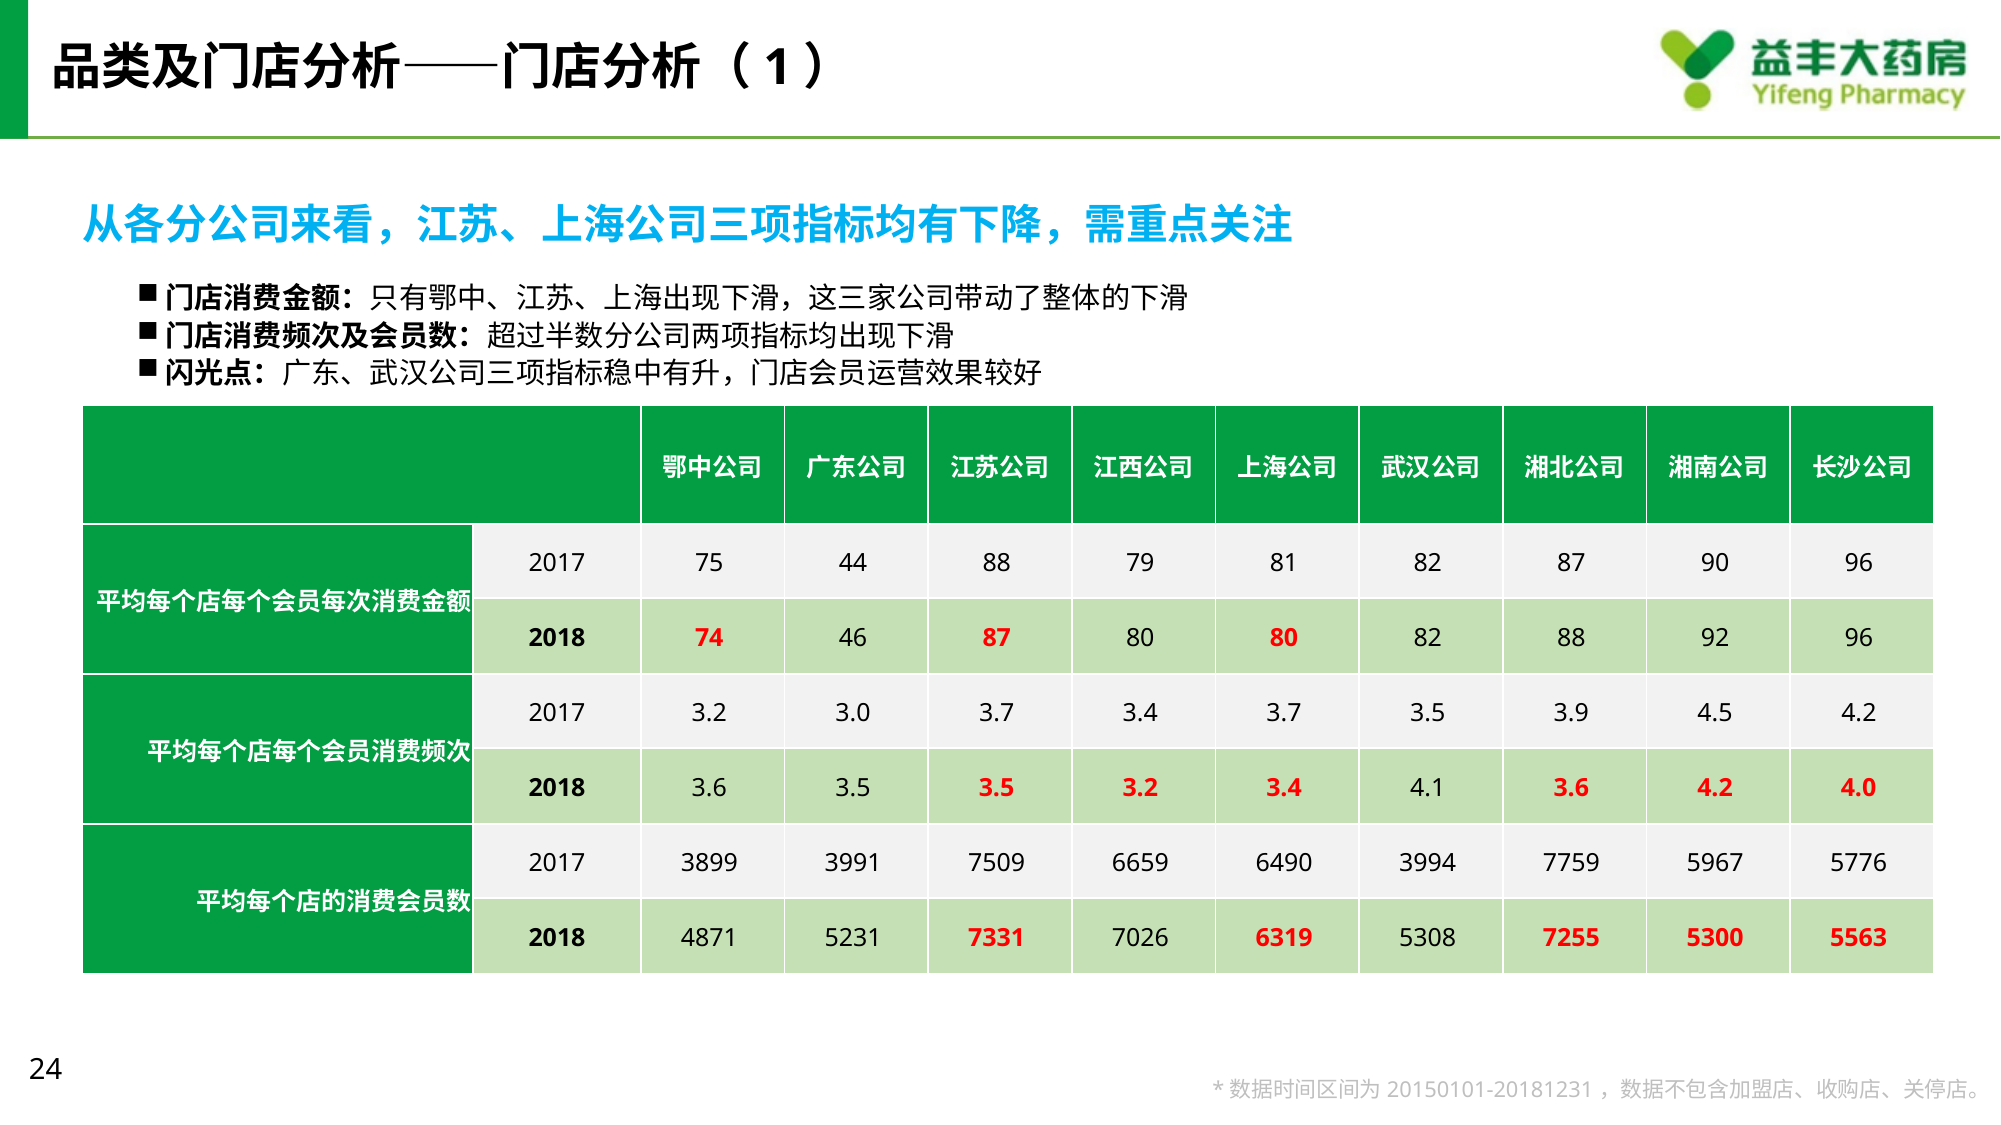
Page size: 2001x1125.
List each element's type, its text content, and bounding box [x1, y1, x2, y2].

text_box 门店消费金额：只有鄂中、江苏、上海出现下滑，这三家公司带动了整体的下滑 门店消费频次及会员数：超过半数分公司两项指标均出现下滑 闪光点：广东、武汉公司三项指标稳中有升，门店会员运营效果较好 [137, 276, 1878, 390]
table_cell 平均每个店每个会员消费频次 [83, 675, 472, 823]
table_cell 平均每个店每个会员每次消费金额 [83, 525, 472, 673]
text_box *数据时间区间为20150101-20181231，数据不包含加盟店、收购店、关停店。 [1212, 1078, 1991, 1103]
table_cell 3991 [785, 825, 927, 897]
table_header 湘南公司 [1647, 406, 1789, 523]
table_cell 3.5 [1360, 675, 1502, 747]
text_box [14, 1042, 150, 1103]
table_cell 96 [1791, 599, 1933, 673]
table_cell 2017 [474, 825, 640, 897]
table_header 武汉公司 [1360, 406, 1502, 523]
table_cell 5563 [1791, 899, 1933, 973]
table_cell 3.0 [785, 675, 927, 747]
table_cell 2018 [474, 899, 640, 973]
table_cell 79 [1073, 525, 1215, 597]
text_box [0, 0, 29, 140]
table_cell 2018 [474, 749, 640, 823]
table_header 江苏公司 [929, 406, 1071, 523]
table_cell 4.5 [1647, 675, 1789, 747]
text_box [1600, 973, 2000, 1125]
table_cell 6319 [1216, 899, 1358, 973]
table_cell 2018 [474, 599, 640, 673]
table_cell 88 [1504, 599, 1646, 673]
table_cell 80 [1073, 599, 1215, 673]
table_cell 87 [1504, 525, 1646, 597]
table_cell 3.4 [1216, 749, 1358, 823]
table_cell 4.2 [1791, 675, 1933, 747]
table_cell 4.1 [1360, 749, 1502, 823]
table_cell 3.9 [1504, 675, 1646, 747]
table_cell 46 [785, 599, 927, 673]
table_cell 74 [642, 599, 784, 673]
table_cell 3.7 [929, 675, 1071, 747]
picture [1640, 11, 1991, 127]
table_cell 82 [1360, 525, 1502, 597]
table_cell 2017 [474, 525, 640, 597]
table_header 广东公司 [785, 406, 927, 523]
table_cell 3899 [642, 825, 784, 897]
table_cell 6659 [1073, 825, 1215, 897]
table_header [83, 406, 640, 523]
table_cell 44 [785, 525, 927, 597]
table_cell 5967 [1647, 825, 1789, 897]
table_cell 平均每个店的消费会员数 [83, 825, 472, 973]
table_header 江西公司 [1073, 406, 1215, 523]
table_cell 87 [929, 599, 1071, 673]
table_header 长沙公司 [1791, 406, 1933, 523]
table_cell 75 [642, 525, 784, 597]
table_cell 90 [1647, 525, 1789, 597]
text_box 从各分公司来看，江苏、上海公司三项指标均有下降，需重点关注 [82, 210, 1892, 248]
table_cell 88 [929, 525, 1071, 597]
table_cell 3.5 [785, 749, 927, 823]
table_cell 3.6 [642, 749, 784, 823]
table_cell 3.7 [1216, 675, 1358, 747]
table_cell 5300 [1647, 899, 1789, 973]
table_cell 7026 [1073, 899, 1215, 973]
table_cell 3.5 [929, 749, 1071, 823]
table_cell 2017 [474, 675, 640, 747]
table_cell 3994 [1360, 825, 1502, 897]
table_cell 80 [1216, 599, 1358, 673]
table_cell 7255 [1504, 899, 1646, 973]
table_cell 96 [1791, 525, 1933, 597]
table_cell 7759 [1504, 825, 1646, 897]
table_header 上海公司 [1216, 406, 1358, 523]
table_cell 4.2 [1647, 749, 1789, 823]
table_cell 5231 [785, 899, 927, 973]
table_cell 3.2 [1073, 749, 1215, 823]
table_cell 82 [1360, 599, 1502, 673]
table_header 鄂中公司 [642, 406, 784, 523]
table_cell 4.0 [1791, 749, 1933, 823]
table_cell 6490 [1216, 825, 1358, 897]
table_cell 7509 [929, 825, 1071, 897]
table_cell 7331 [929, 899, 1071, 973]
table_cell 92 [1647, 599, 1789, 673]
text_box 品类及门店分析——门店分析（1） [51, 41, 996, 97]
table_cell 81 [1216, 525, 1358, 597]
table_cell 3.2 [642, 675, 784, 747]
table_cell 5308 [1360, 899, 1502, 973]
table_header 湘北公司 [1504, 406, 1646, 523]
table_cell 5776 [1791, 825, 1933, 897]
table_cell 3.6 [1504, 749, 1646, 823]
table_cell 3.4 [1073, 675, 1215, 747]
table_cell 4871 [642, 899, 784, 973]
